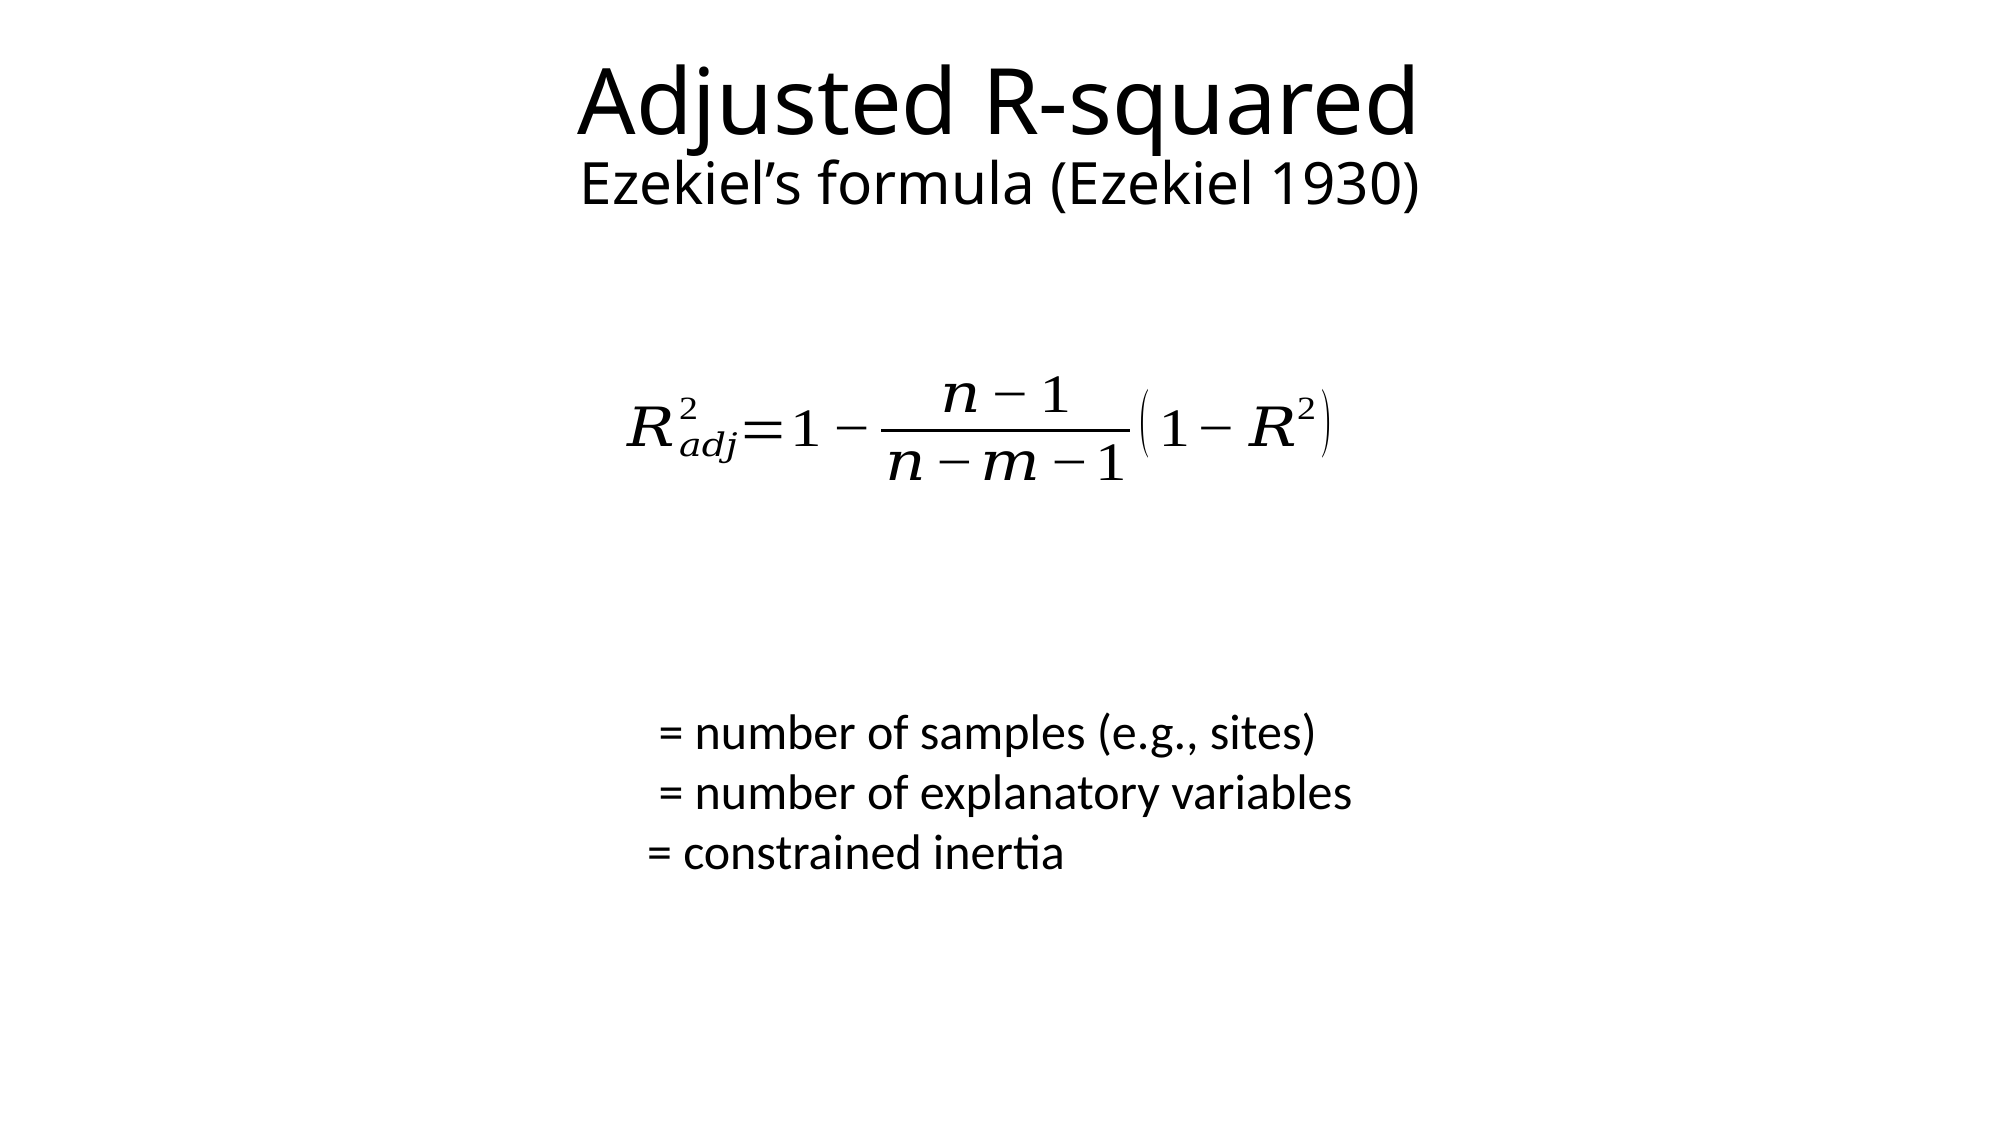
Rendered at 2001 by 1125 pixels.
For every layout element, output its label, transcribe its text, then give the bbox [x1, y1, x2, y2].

title Adjusted R-squared Ezekiel’s formula (Ezekiel 1930) [137, 27, 1863, 245]
